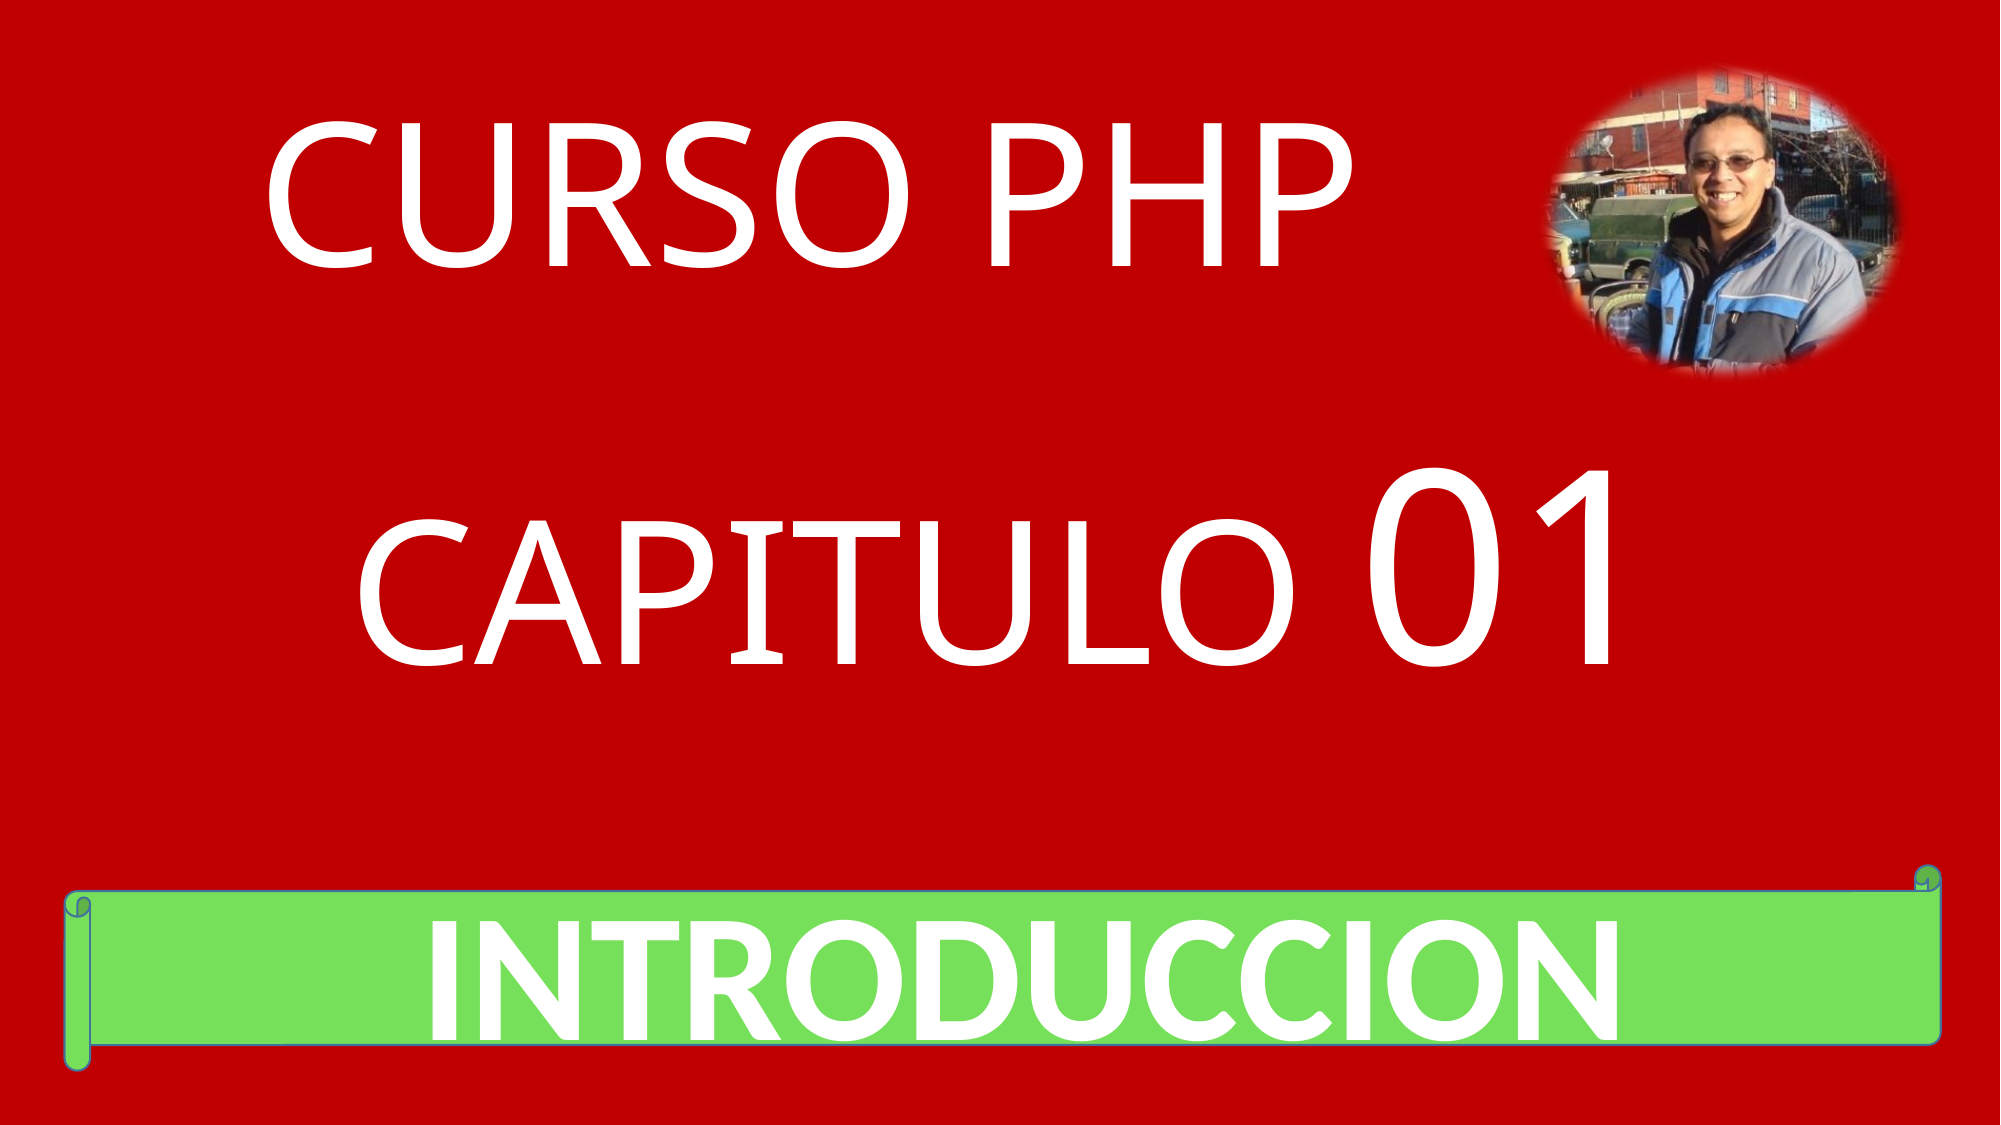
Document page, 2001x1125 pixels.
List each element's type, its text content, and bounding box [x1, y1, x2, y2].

text_box CURSO PHP [243, 58, 1379, 314]
text_box [1644, 864, 1942, 1047]
text_box CAPITULO 01 [333, 386, 1683, 727]
text_box [63, 889, 405, 1072]
text_box INTRODUCCION [405, 849, 1644, 1085]
picture [1535, 58, 1914, 387]
